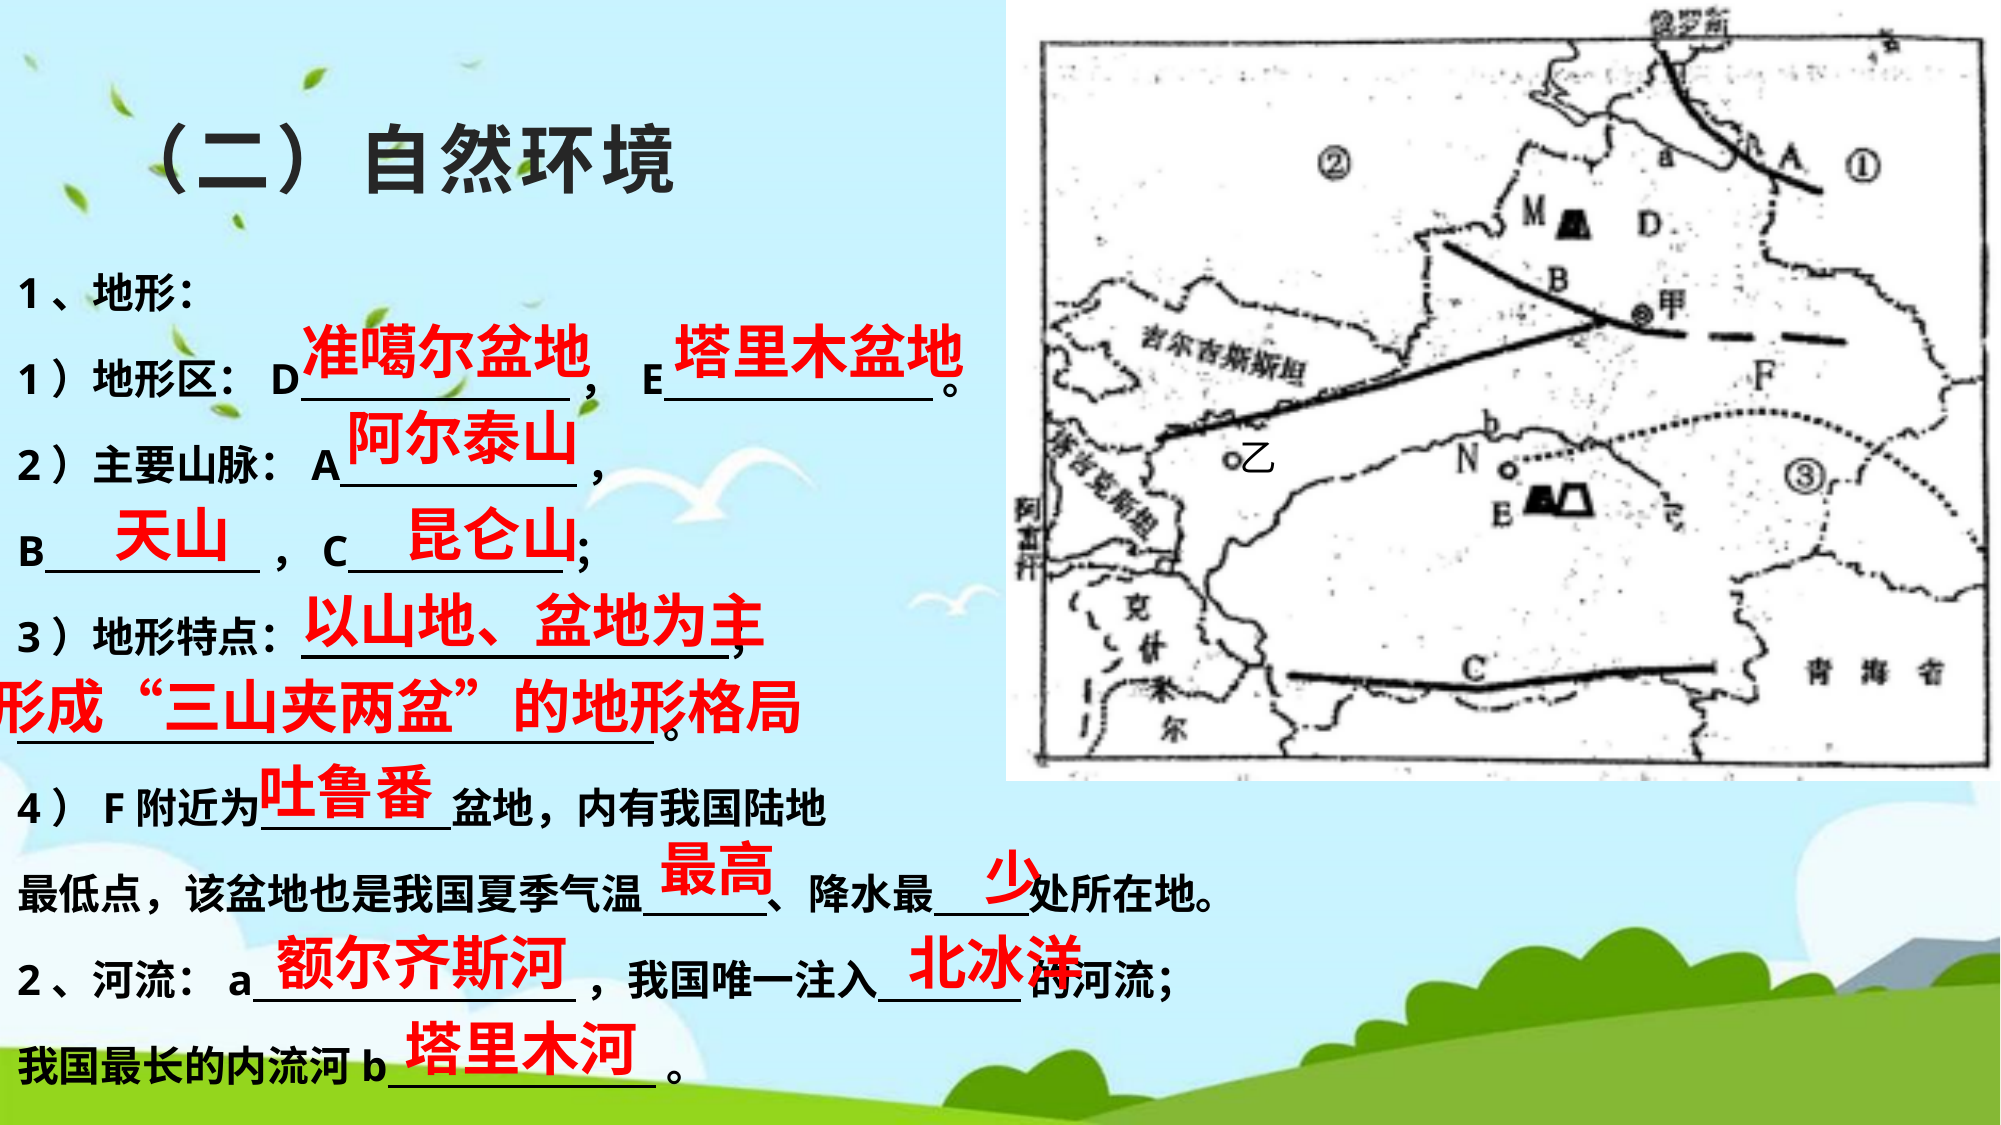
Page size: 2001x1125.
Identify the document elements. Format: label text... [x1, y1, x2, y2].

text_box 以山地、盆地为主 [286, 576, 783, 662]
text_box 昆仑山 [389, 491, 595, 576]
text_box 吐鲁番 [244, 747, 449, 833]
picture [0, 0, 1006, 662]
text_box 阿尔泰山 [331, 393, 595, 479]
text_box 最高 [644, 824, 825, 909]
title （二）自然环境 [99, 99, 741, 216]
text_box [1006, 0, 2000, 781]
text_box 塔里木盆地 [659, 308, 981, 393]
text_box 准噶尔盆地 [286, 308, 608, 393]
text_box 少 [969, 833, 1058, 919]
picture [0, 0, 2001, 1125]
list 1、地形： 1）地形区：D ， E 。 2）主要山脉：A ， B ，C ； 3）地形特点： ； 。 4）F附近为 盆地，内有我国陆地 最低点，该盆地也是我国夏季气温 、降水最 处所在地。 2、河流：a ，我国唯一注入 的河流； 我国最长的内流河b 。 [2, 244, 1802, 1026]
text_box 形成“三山夹两盆”的地形格局 [0, 662, 819, 748]
text_box 北冰洋 [893, 919, 1099, 1004]
text_box 天山 [99, 491, 247, 576]
text_box 额尔齐斯河 [262, 919, 583, 1004]
text_box 塔里木河 [390, 1004, 653, 1090]
